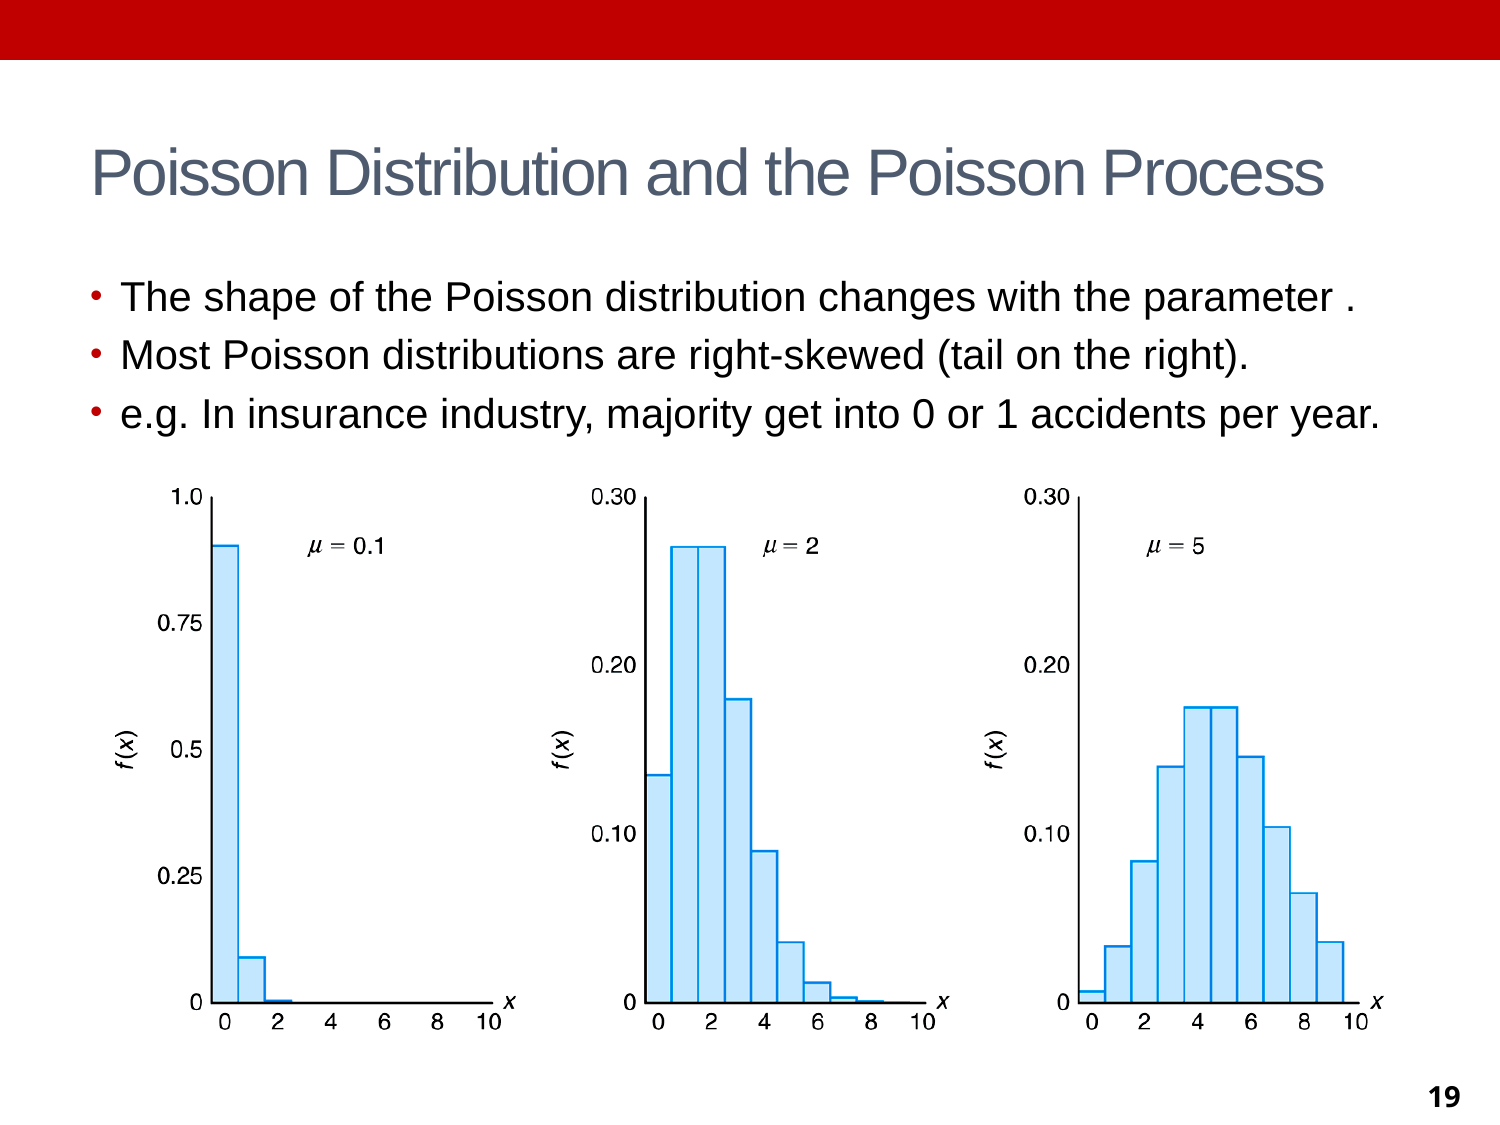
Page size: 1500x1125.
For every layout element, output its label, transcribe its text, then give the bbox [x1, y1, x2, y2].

picture [105, 479, 1395, 1038]
slide_number 19 [1412, 1071, 1500, 1125]
title Poisson Distribution and the Poisson Process [75, 87, 1425, 250]
